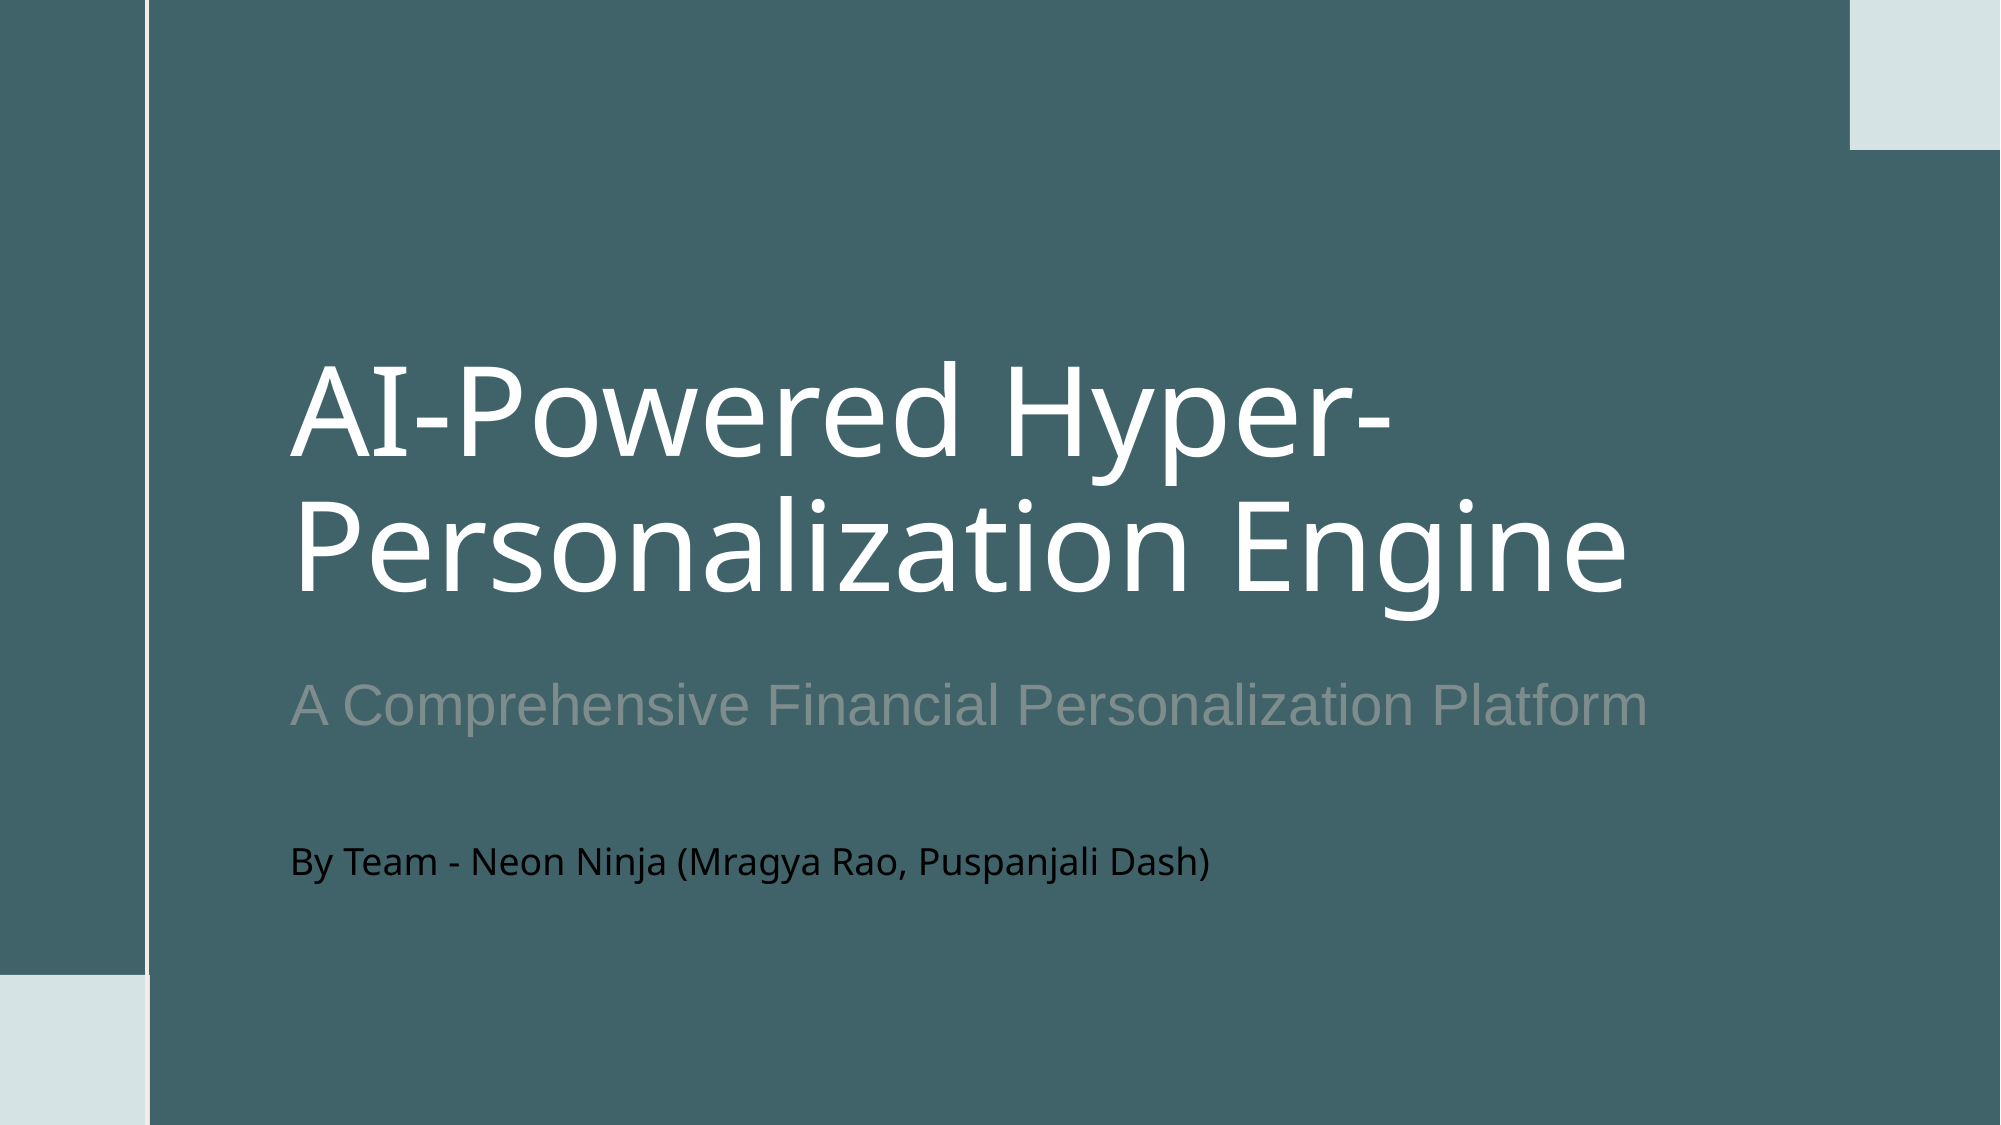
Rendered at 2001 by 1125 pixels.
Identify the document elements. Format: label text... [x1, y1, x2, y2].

text_box A Comprehensive Financial Personalization Platform [275, 667, 1775, 940]
title AI-Powered Hyper- Personalization Engine [275, 145, 1974, 626]
text_box By Team - Neon Ninja (Mragya Rao, Puspanjali Dash) [275, 830, 1283, 891]
